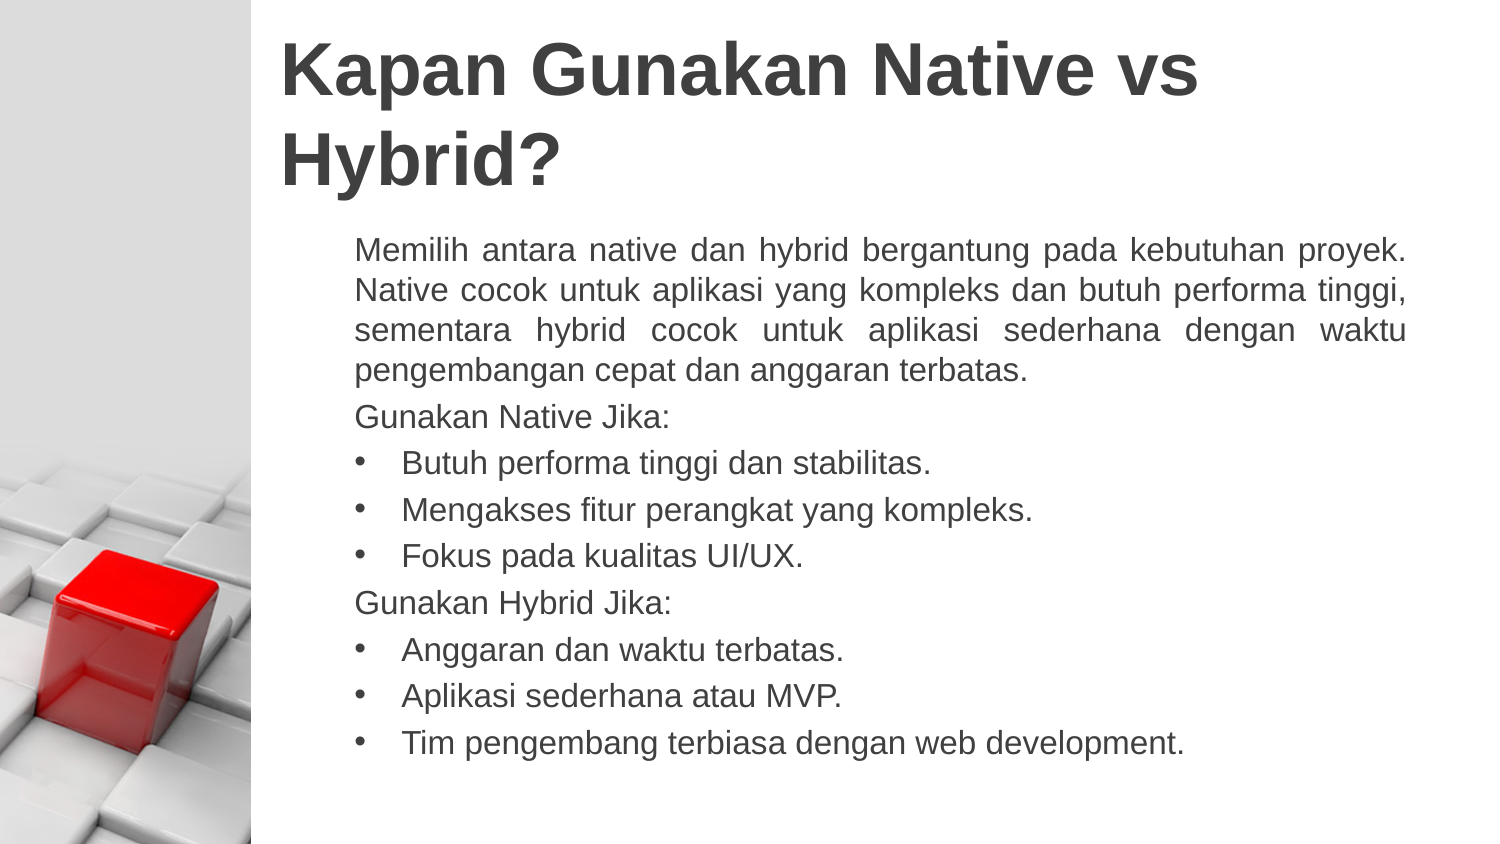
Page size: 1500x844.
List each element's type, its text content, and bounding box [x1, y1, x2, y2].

list Memilih antara native dan hybrid bergantung pada kebutuhan proyek. Native cocok untuk aplikasi yang kompleks dan butuh performa tinggi, sementara hybrid cocok untuk aplikasi sederhana dengan waktu pengembangan cepat dan anggaran terbatas. Gunakan Native Jika: Butuh performa tinggi dan stabilitas. Mengakses fitur perangkat yang kompleks. Fokus pada kualitas UI/UX. Gunakan Hybrid Jika: Anggaran dan waktu terbatas. Aplikasi sederhana atau MVP. Tim pengembang terbiasa dengan web development. [289, 221, 1424, 713]
title Kapan Gunakan Native vs Hybrid? [265, 37, 1434, 183]
picture [0, 0, 1500, 844]
